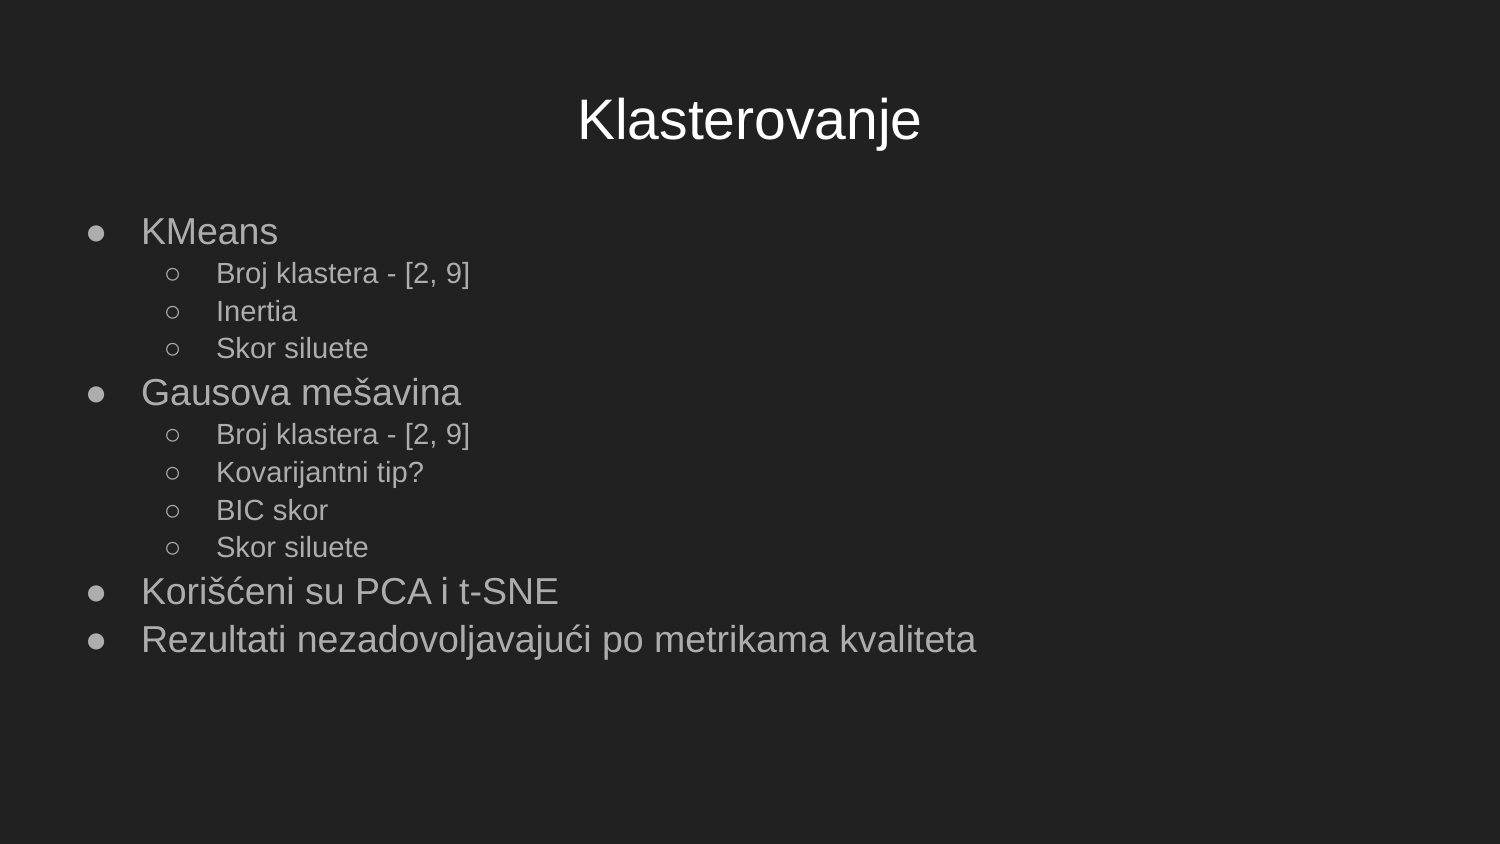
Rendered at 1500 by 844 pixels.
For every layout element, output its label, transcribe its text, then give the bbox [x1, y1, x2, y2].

title Klasterovanje [51, 72, 1449, 167]
list KMeans Broj klastera - [2, 9] Inertia Skor siluete Gausova mešavina Broj klastera - [2, 9] Kovarijantni tip? BIC skor Skor siluete Korišćeni su PCA i t-SNE Rezultati nezadovoljavajući po metrikama kvaliteta [51, 189, 1124, 750]
